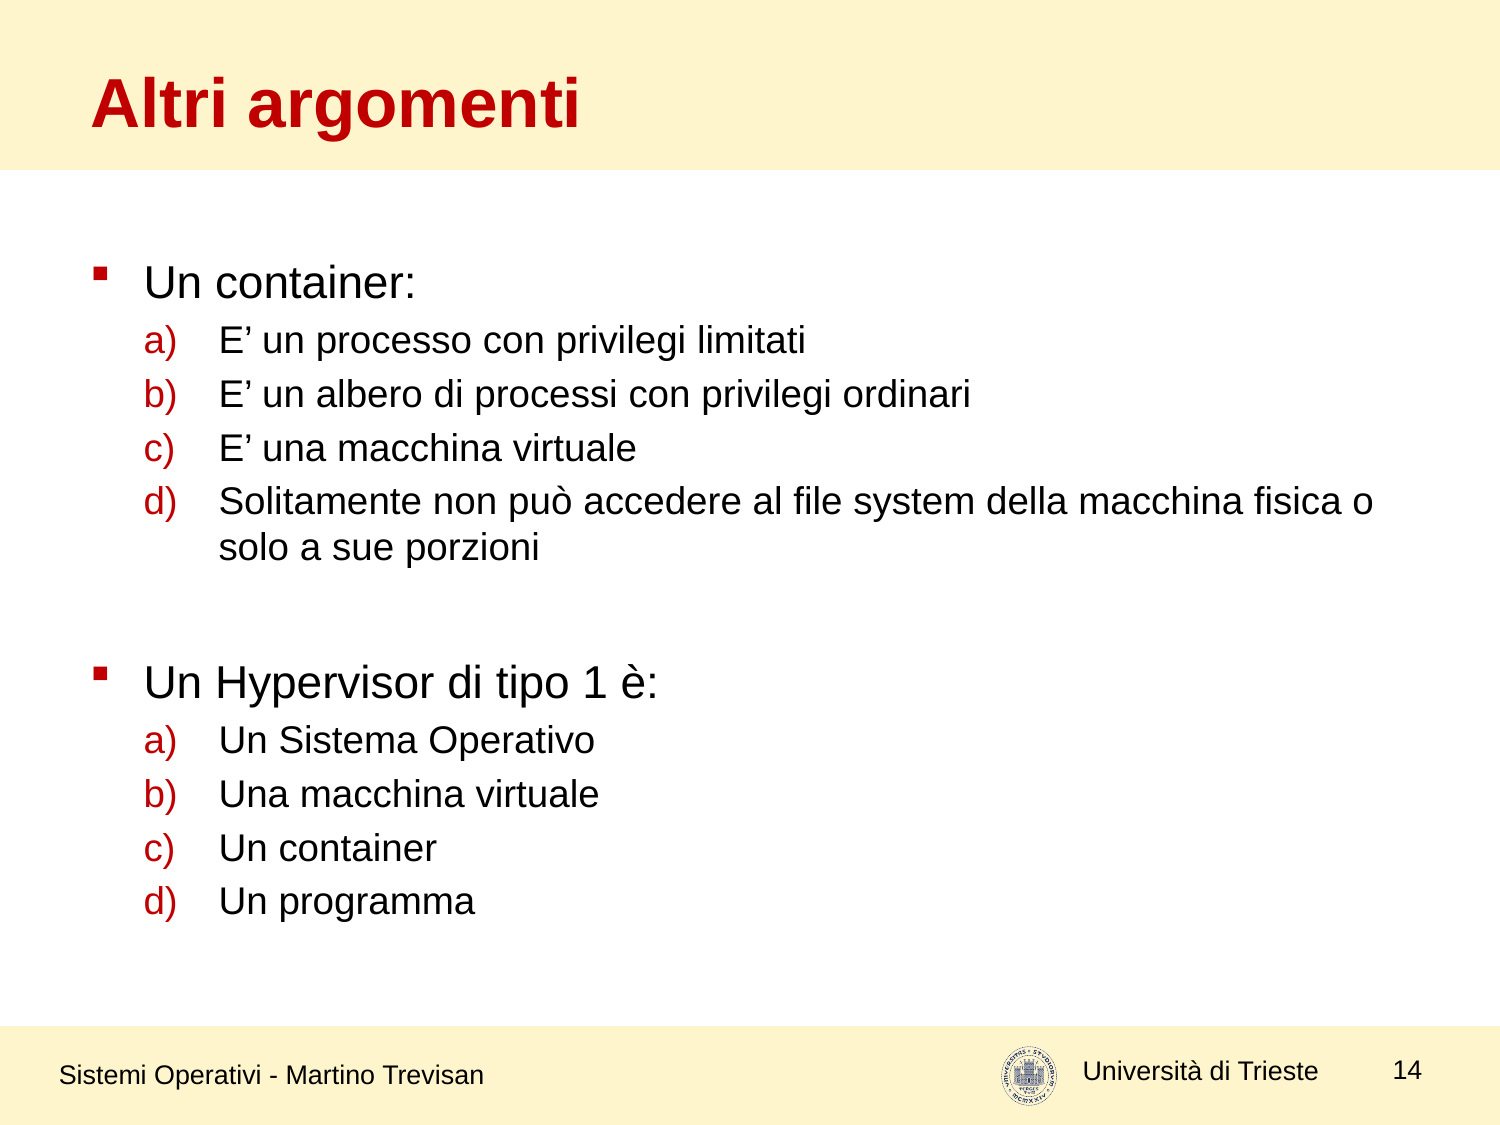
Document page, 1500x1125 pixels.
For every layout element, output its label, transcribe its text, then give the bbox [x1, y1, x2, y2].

picture [1000, 1045, 1058, 1107]
title Altri argomenti [75, 66, 1417, 149]
list Un container: E’ un processo con privilegi limitati E’ un albero di processi con privilegi ordinari E’ una macchina virtuale Solitamente non può accedere al file system della macchina fisica o solo a sue porzioni Un Hypervisor di tipo 1 è: Un Sistema Operativo Una macchina virtuale Un container Un programma [75, 244, 1417, 954]
